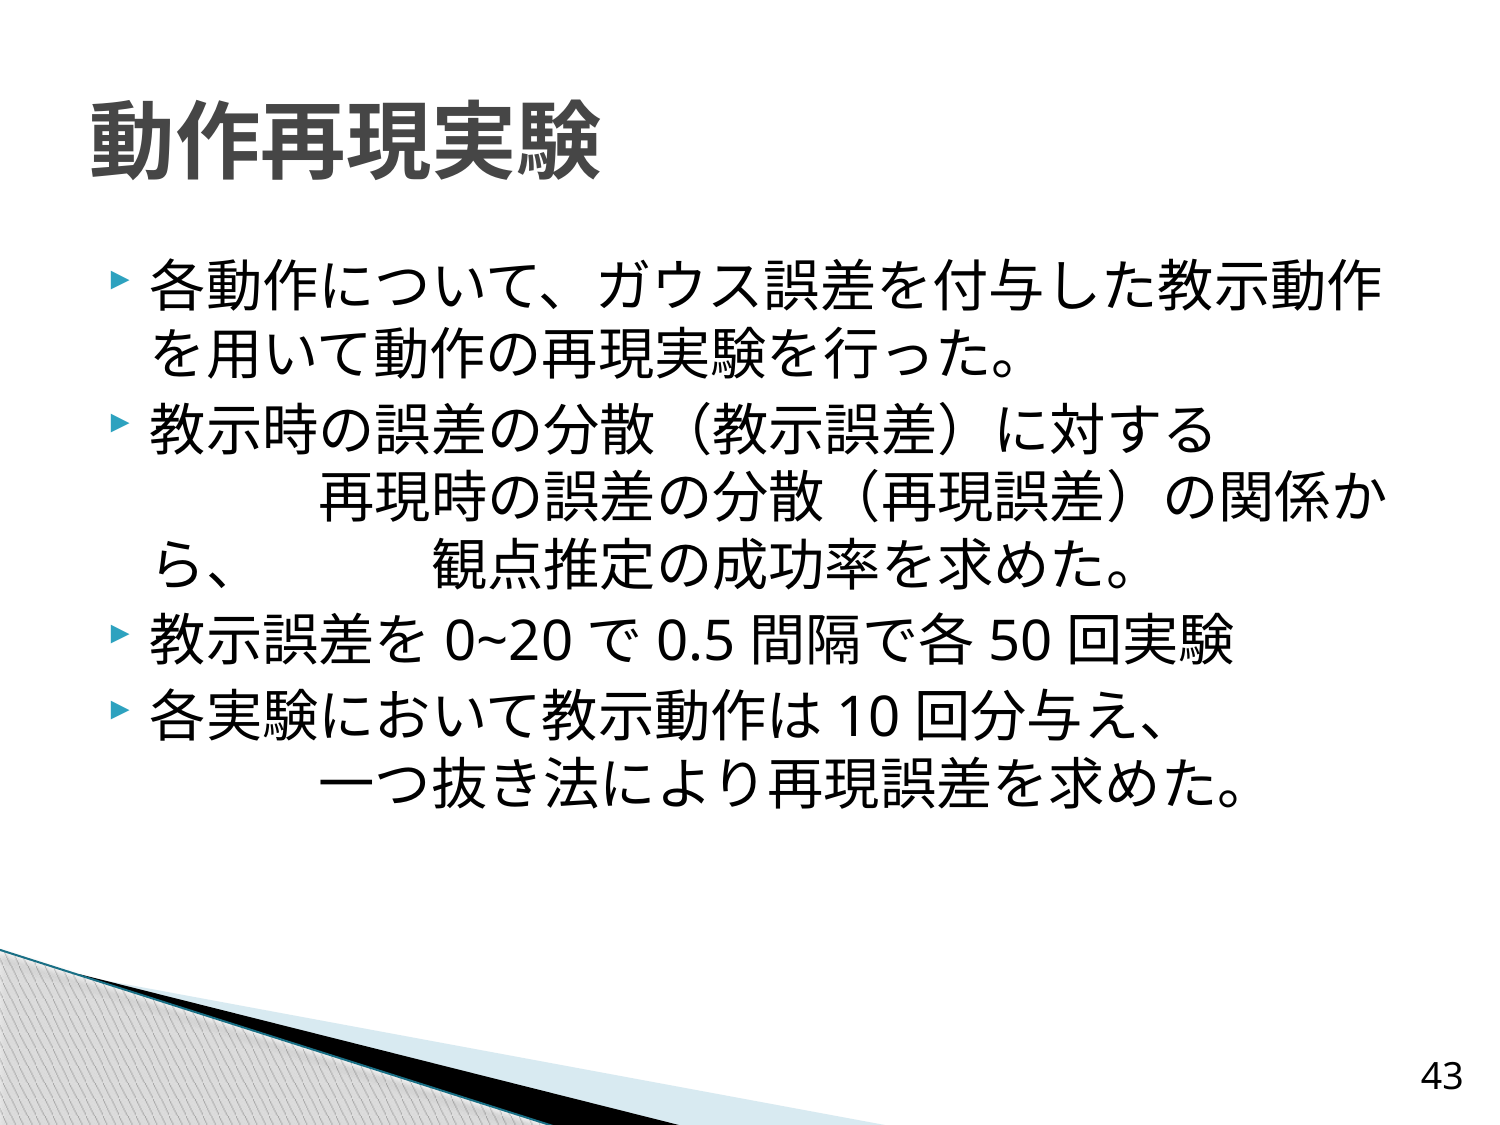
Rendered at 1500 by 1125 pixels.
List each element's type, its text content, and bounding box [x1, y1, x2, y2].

title 動作再現実験 [75, 45, 1425, 233]
slide_number 43 [1399, 1051, 1479, 1112]
list 各動作について、ガウス誤差を付与した教示動作を用いて動作の再現実験を行った。 教示時の誤差の分散（教示誤差）に対する 再現時の誤差の分散（再現誤差）の関係から、 観点推定の成功率を求めた。 教示誤差を0~20で0.5間隔で各50回実験 各実験において教示動作は10回分与え、 一つ抜き法により再現誤差を求めた。 [75, 243, 1425, 986]
